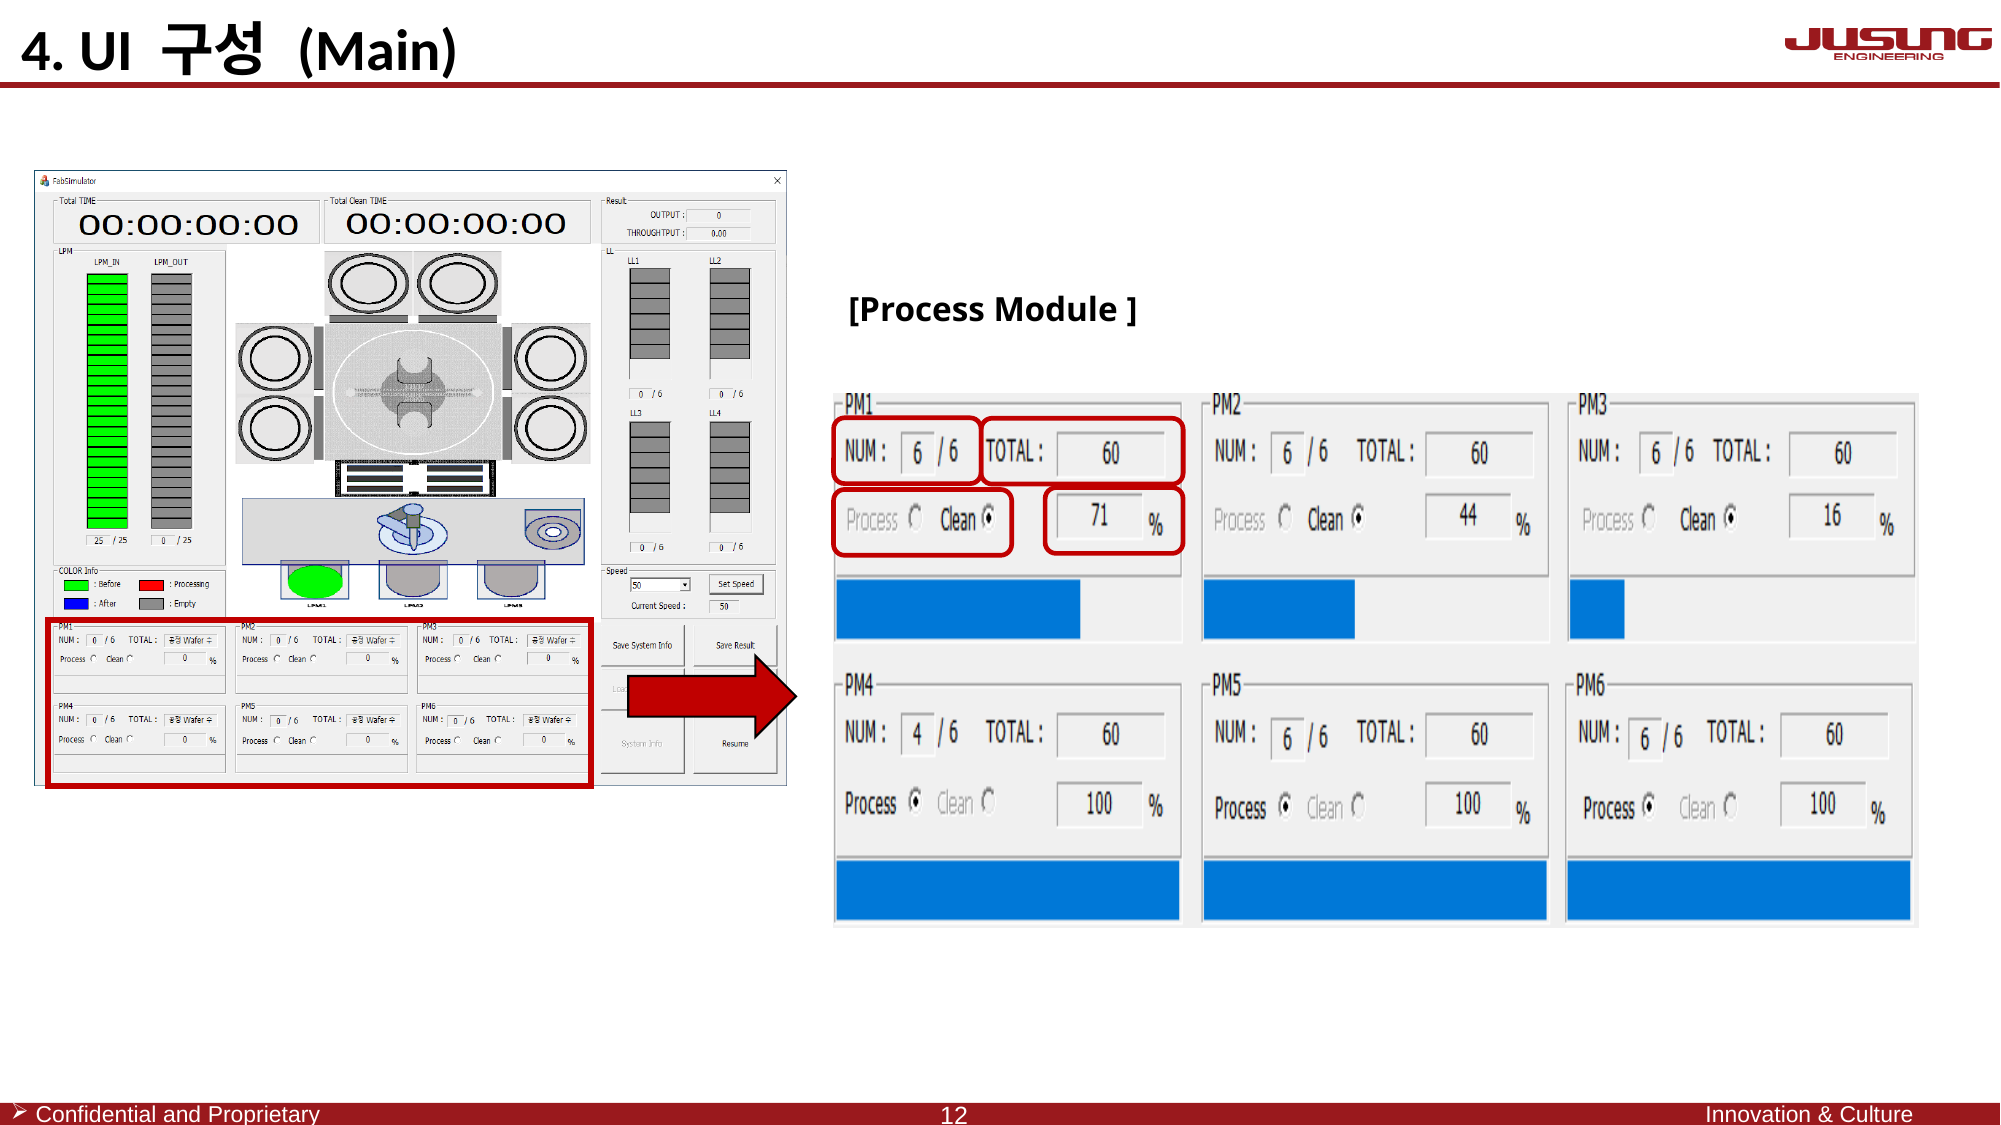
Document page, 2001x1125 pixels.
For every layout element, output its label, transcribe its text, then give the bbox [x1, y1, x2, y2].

picture [1785, 28, 1992, 60]
slide_number 12 [925, 1092, 1359, 1125]
text_box [792, 692, 797, 701]
text_box 4. UI 구성 (Main) [0, 4, 481, 90]
picture [34, 170, 787, 786]
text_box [833, 280, 1920, 928]
